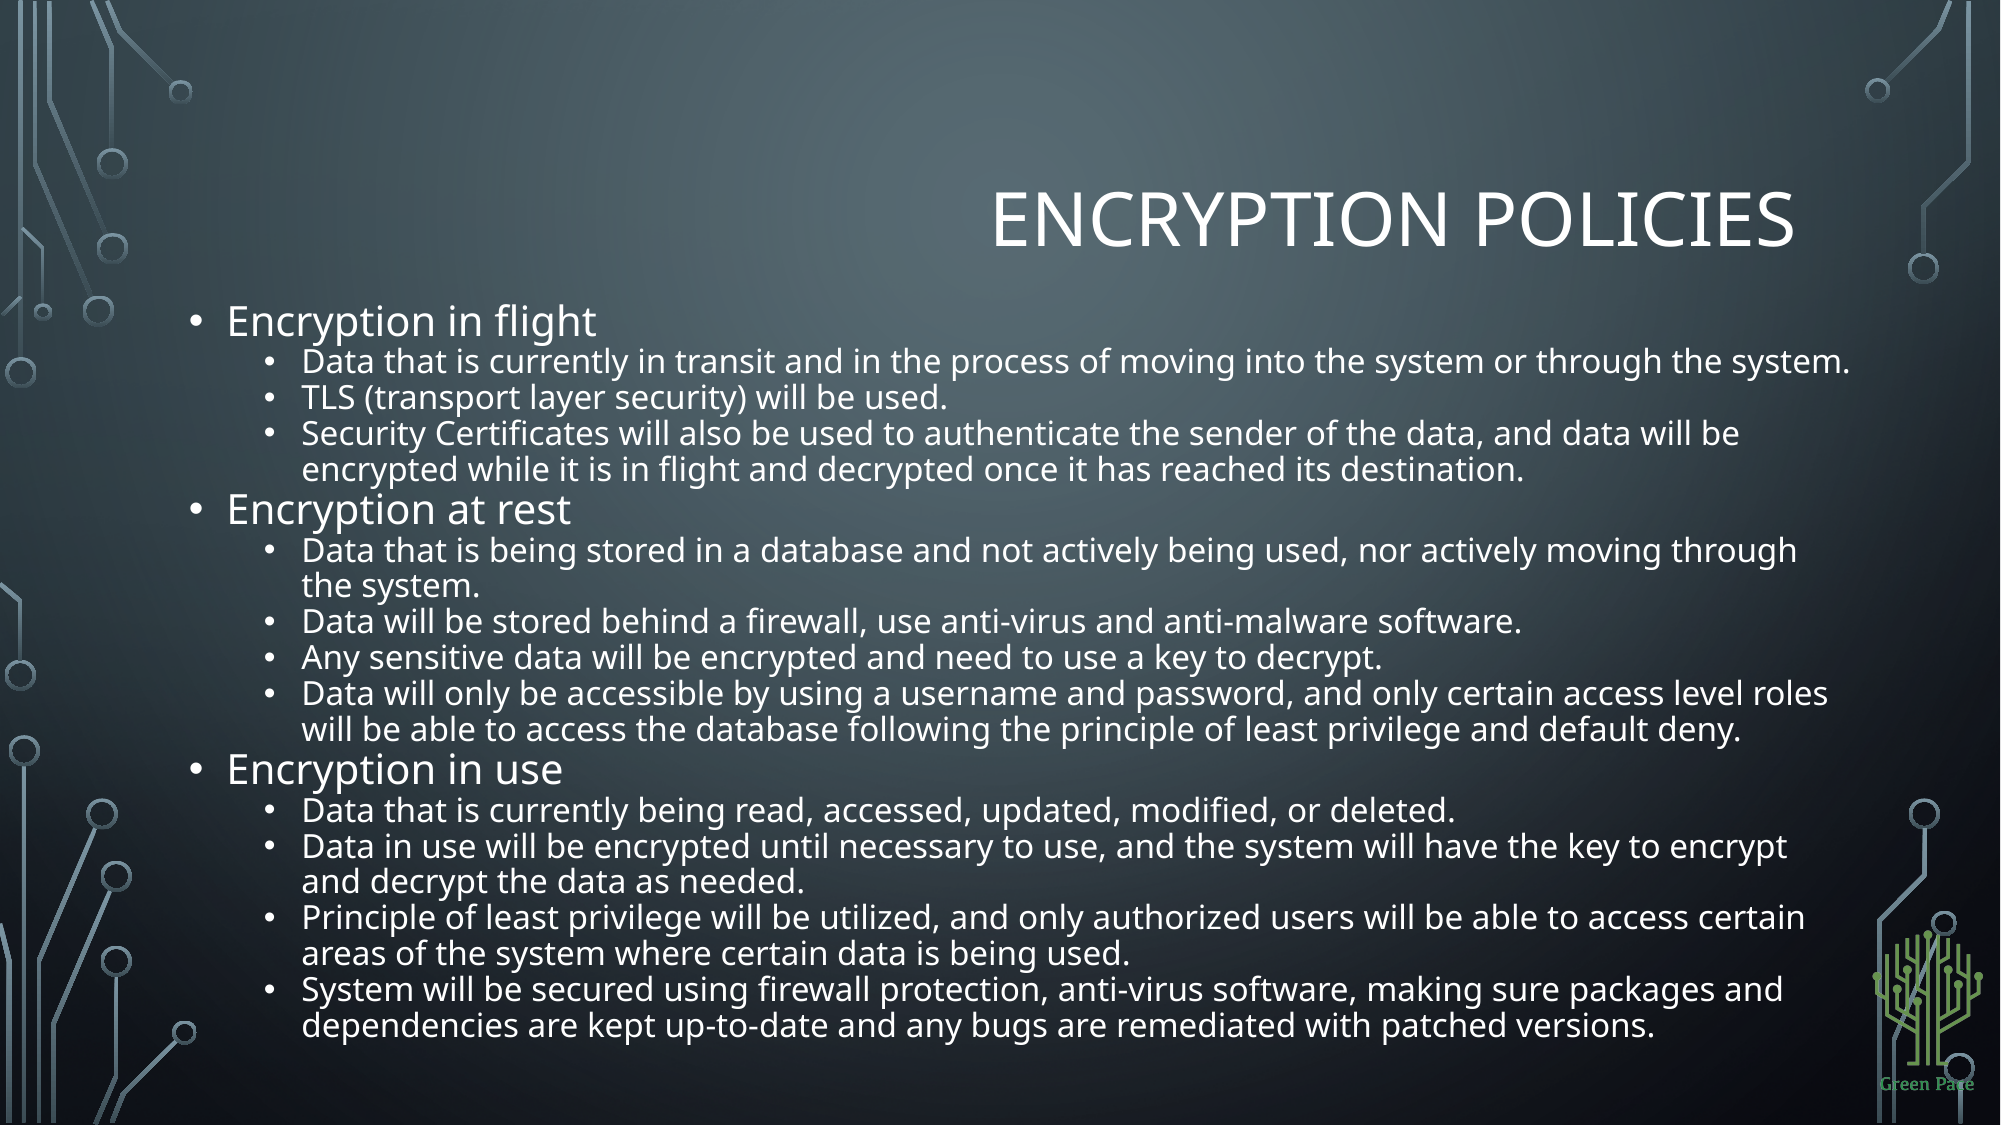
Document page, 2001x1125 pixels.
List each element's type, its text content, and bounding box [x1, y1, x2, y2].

list Encryption in flight Data that is currently in transit and in the process of moving into the system or through the system. TLS (transport layer security) will be used. Security Certificates will also be used to authenticate the sender of the data, and data will be encrypted while it is in flight and decrypted once it has reached its destination. Encryption at rest Data that is being stored in a database and not actively being used, nor actively moving through the system. Data will be stored behind a firewall, use anti-virus and anti-malware software. Any sensitive data will be encrypted and need to use a key to decrypt. Data will only be accessible by using a username and password, and only certain access level roles will be able to access the database following the principle of least privilege and default deny. Encryption in use Data that is currently being read, accessed, updated, modified, or deleted. Data in use will be encrypted until necessary to use, and the system will have the key to encrypt and decrypt the data as needed. Principle of least privilege will be utilized, and only authorized users will be able to access certain areas of the system where certain data is being used. System will be secured using firewall protection, anti-virus software, making sure packages and dependencies are kept up-to-date and any bugs are remediated with patched versions. [173, 292, 1871, 1085]
picture [1854, 919, 2000, 1109]
title ENCRYPTION POLICIES [187, 101, 1813, 292]
